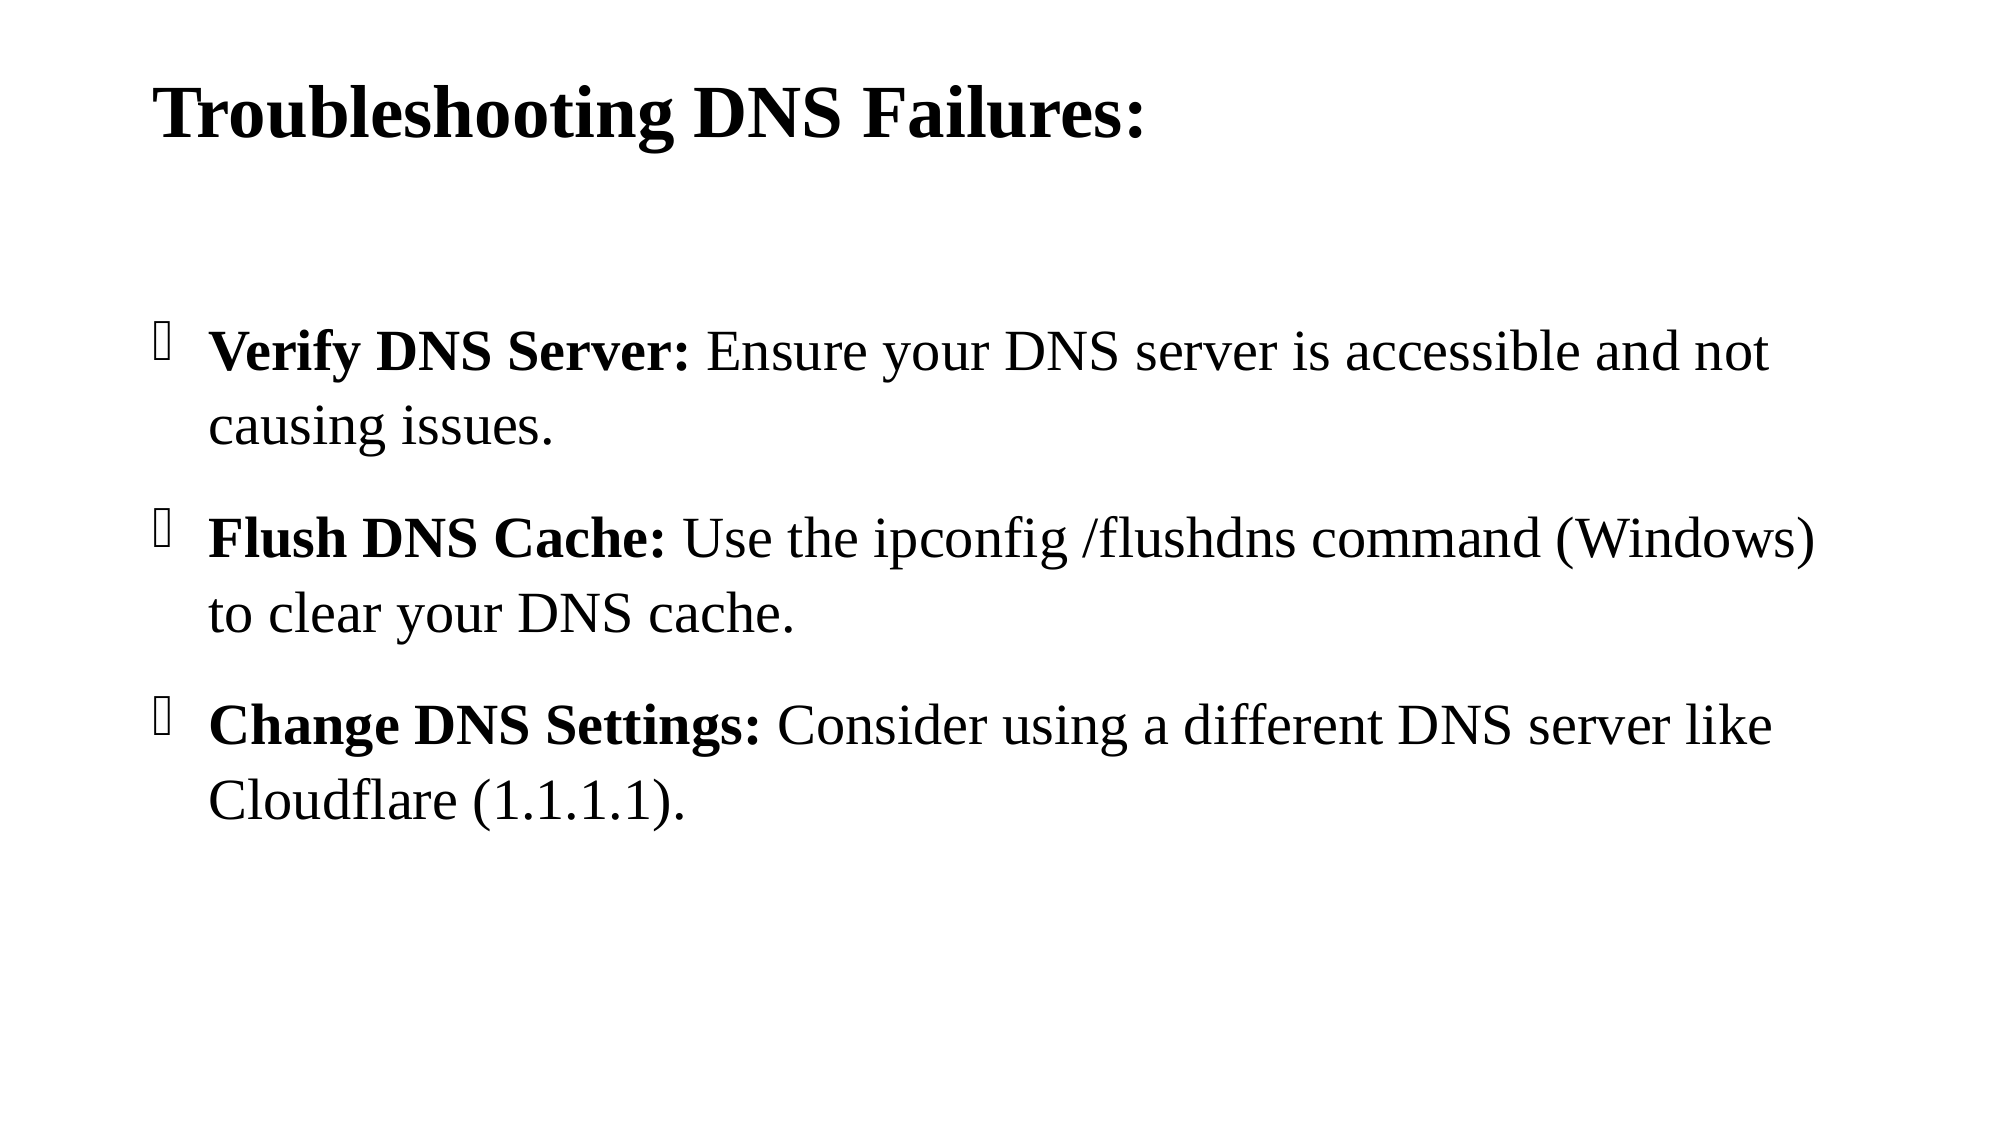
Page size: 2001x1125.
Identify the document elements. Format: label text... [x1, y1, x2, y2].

list Verify DNS Server: Ensure your DNS server is accessible and not causing issues. Flush DNS Cache: Use the ipconfig /flushdns command (Windows) to clear your DNS cache. Change DNS Settings: Consider using a different DNS server like Cloudflare (1.1.1.1). [137, 299, 1863, 1014]
title Troubleshooting DNS Failures: [137, 59, 1863, 278]
